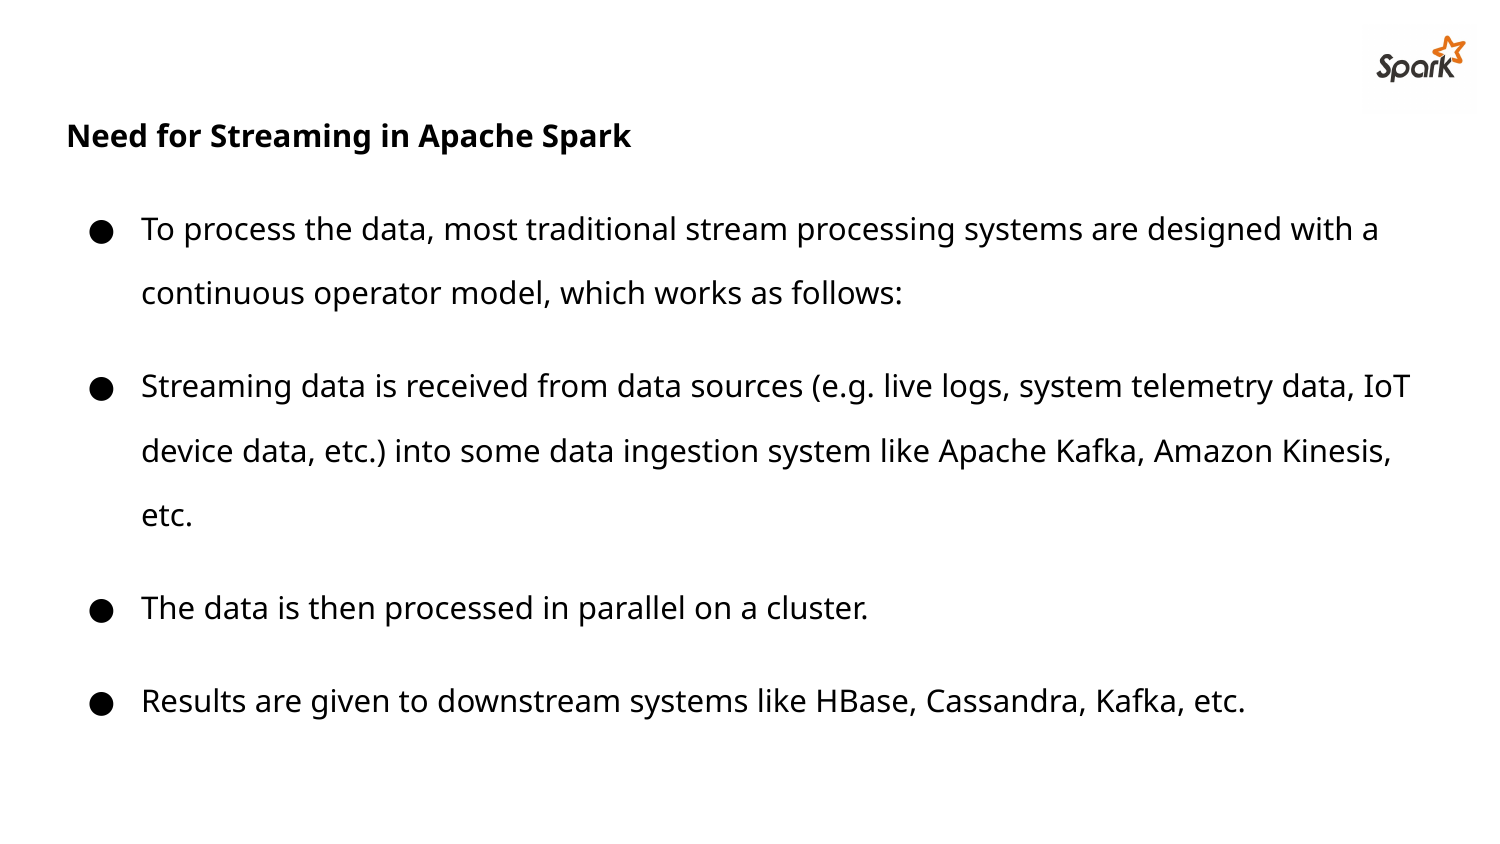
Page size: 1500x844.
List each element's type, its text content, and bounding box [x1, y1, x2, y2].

picture [1362, 24, 1478, 115]
list Need for Streaming in Apache Spark To process the data, most traditional stream processing systems are designed with a continuous operator model, which works as follows: Streaming data is received from data sources (e.g. live logs, system telemetry data, IoT device data, etc.) into some data ingestion system like Apache Kafka, Amazon Kinesis, etc. The data is then processed in parallel on a cluster. Results are given to downstream systems like HBase, Cassandra, Kafka, etc. [51, 77, 1449, 777]
